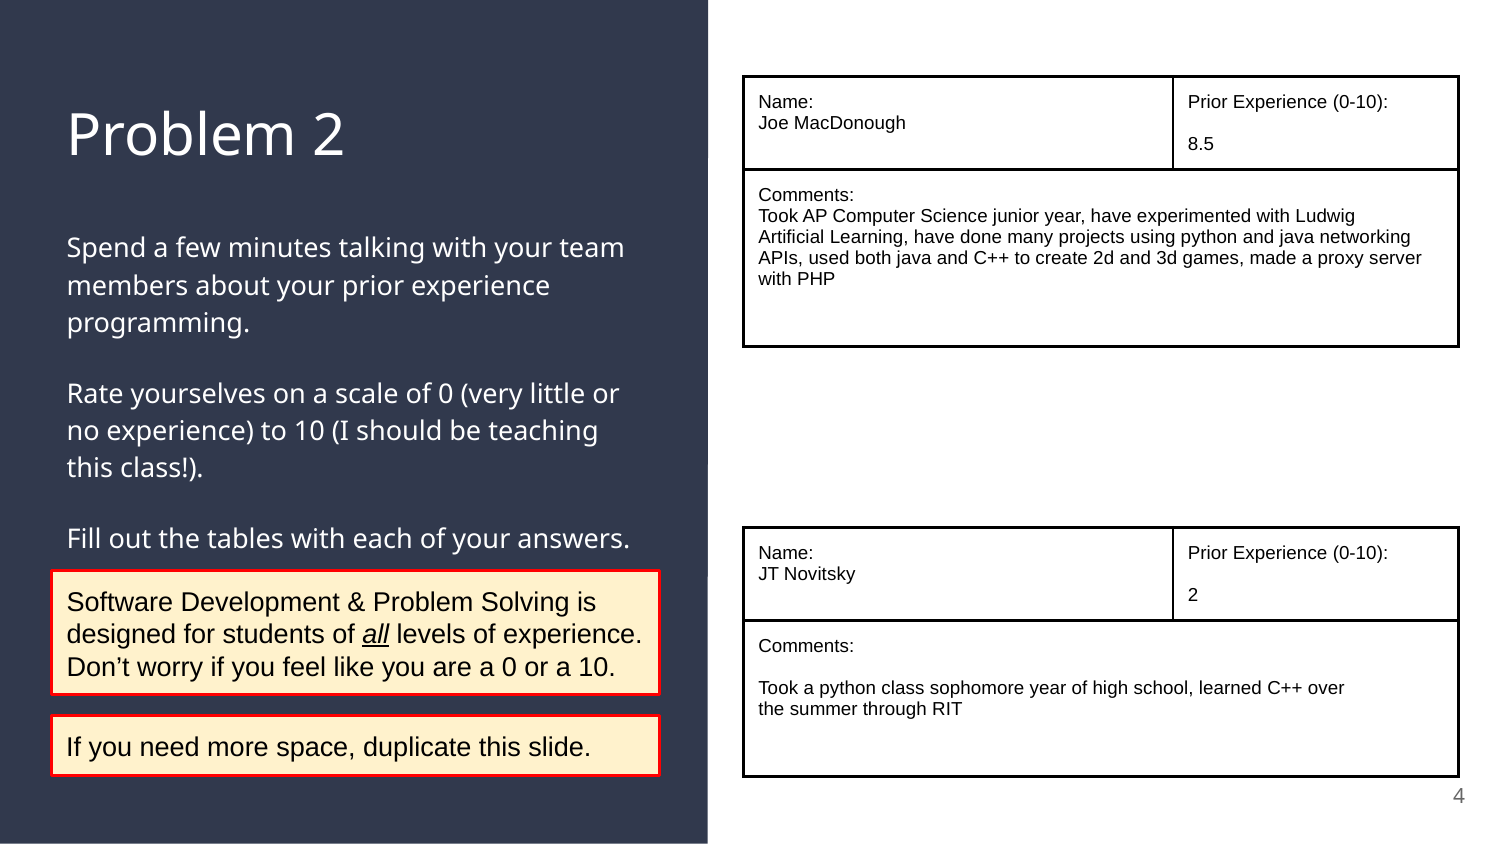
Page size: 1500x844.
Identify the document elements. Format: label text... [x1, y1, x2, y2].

table_header Prior Experience (0-10): 2 [1174, 529, 1457, 619]
title Problem 2 [51, 82, 660, 187]
table_header Name: Joe MacDonough [745, 78, 1172, 168]
list Software Development & Problem Solving is designed for students of all levels of experience. Don’t worry if you feel like you are a 0 or a 10. [50, 569, 661, 696]
table_cell Comments: Took a python class sophomore year of high school, learned C++ over the summer through RIT [745, 622, 1457, 775]
table_header Name: JT Novitsky [745, 529, 1172, 619]
slide_number 4 [1389, 764, 1480, 830]
table_header Prior Experience (0-10): 8.5 [1174, 78, 1457, 168]
table_cell Comments: Took AP Computer Science junior year, have experimented with Ludwig Artificial Learning, have done many projects using python and java networking APIs, used both java and C++ to create 2d and 3d games, made a proxy server with PHP [745, 171, 1457, 345]
list If you need more space, duplicate this slide. [50, 714, 661, 777]
list Spend a few minutes talking with your team members about your prior experience programming. Rate yourselves on a scale of 0 (very little or no experience) to 10 (I should be teaching this class!). Fill out the tables with each of your answers. [51, 211, 660, 566]
